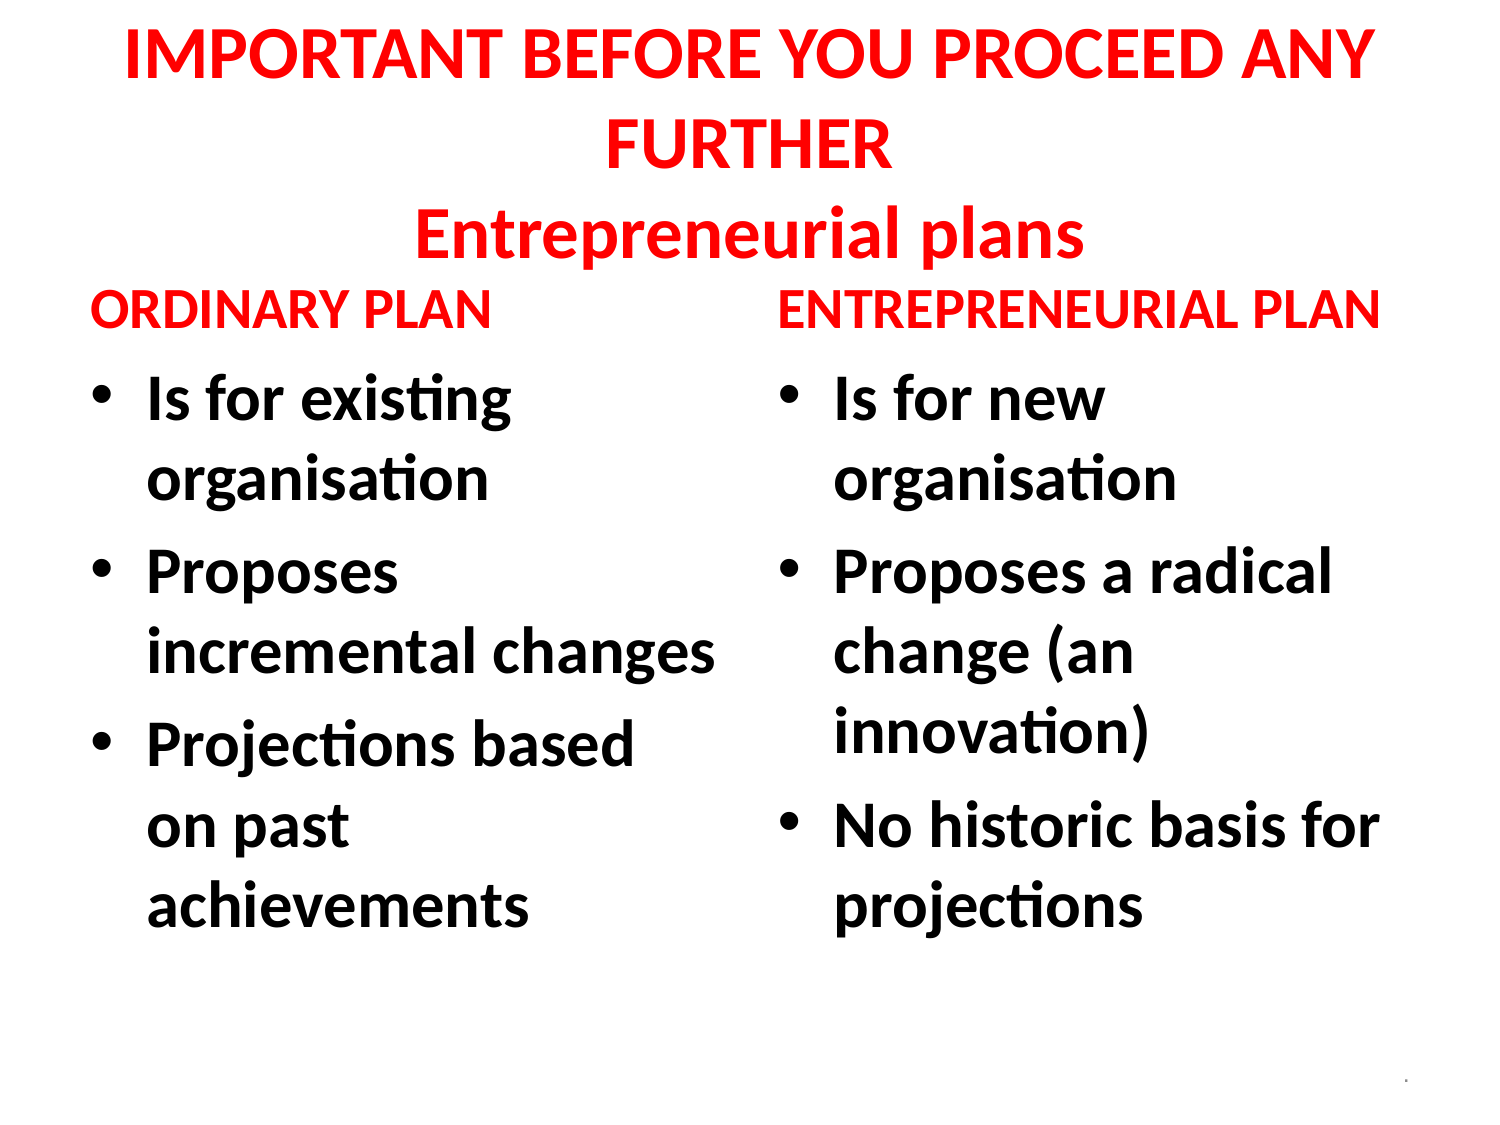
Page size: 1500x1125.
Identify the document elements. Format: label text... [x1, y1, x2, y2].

list ENTREPRENEURIAL PLAN Is for new organisation Proposes a radical change (an innovation) No historic basis for projections [762, 262, 1425, 1005]
title IMPORTANT BEFORE YOU PROCEED ANY FURTHER Entrepreneurial plans [75, 45, 1425, 233]
slide_number . [1074, 1042, 1425, 1103]
list ORDINARY PLAN Is for existing organisation Proposes incremental changes Projections based on past achievements [75, 262, 738, 1005]
